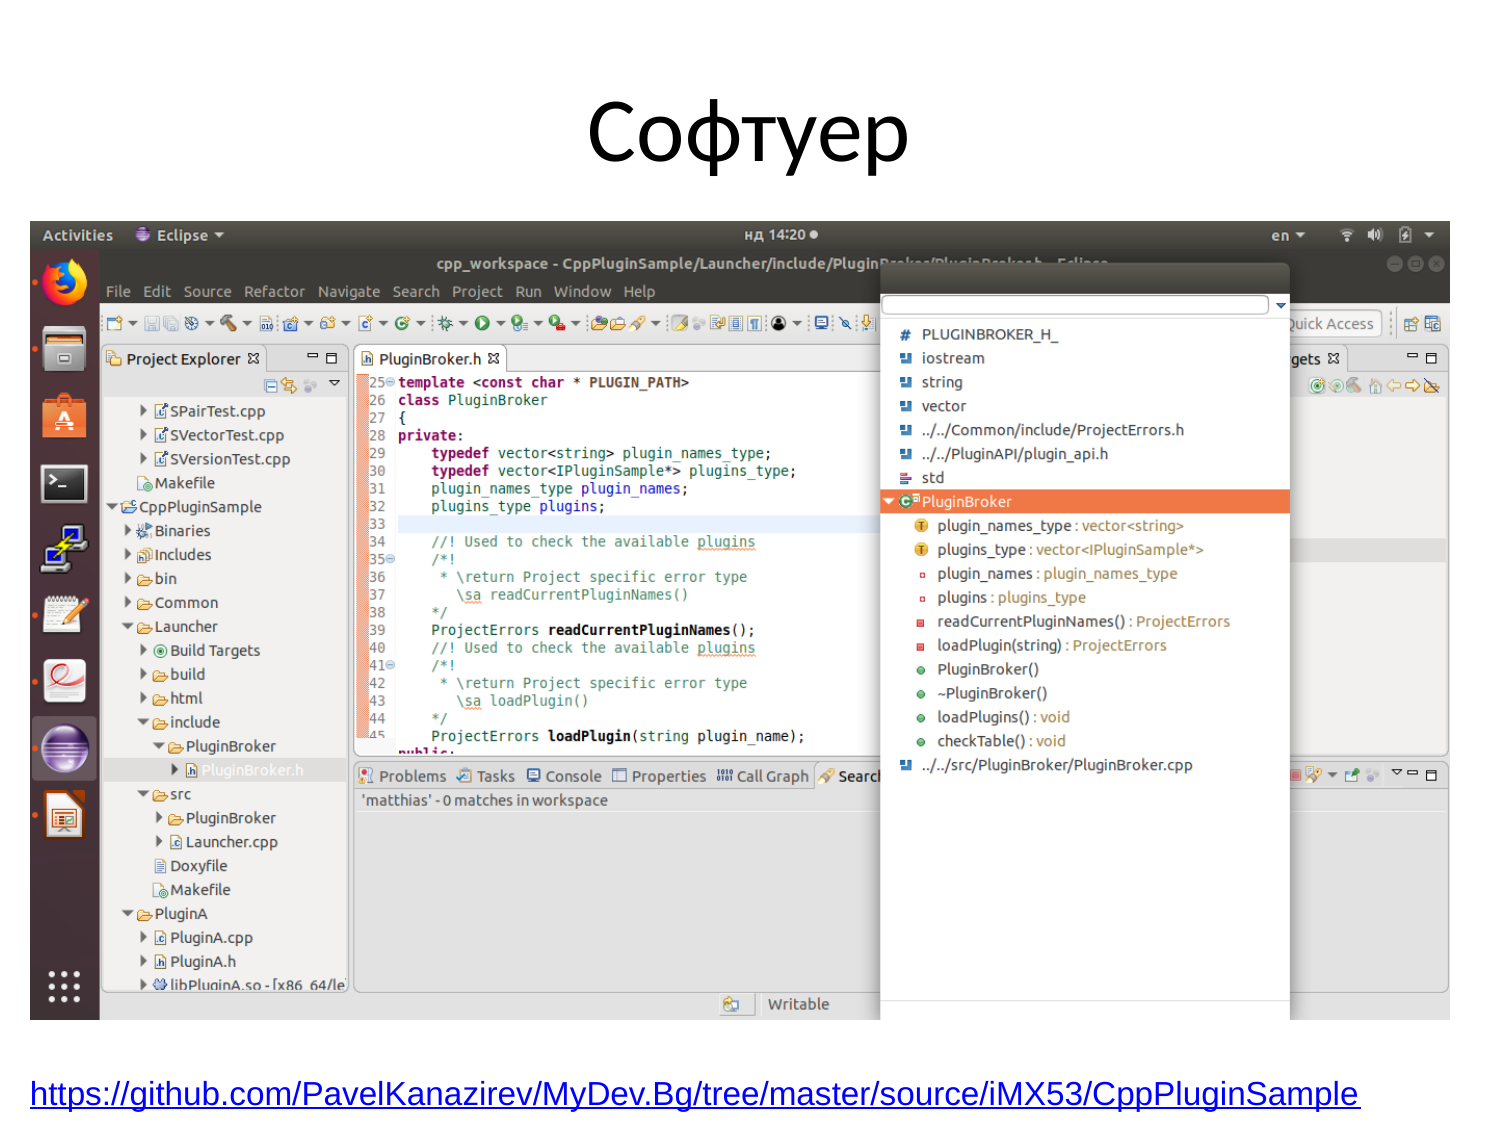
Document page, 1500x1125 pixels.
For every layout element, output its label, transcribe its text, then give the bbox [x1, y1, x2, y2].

text_box https://github.com/PavelKanazirev/MyDev.Bg/tree/master/source/iMX53/CppPluginSample [14, 1064, 1380, 1125]
picture [29, 221, 1450, 1020]
text_box Софтуер [74, 45, 1425, 220]
